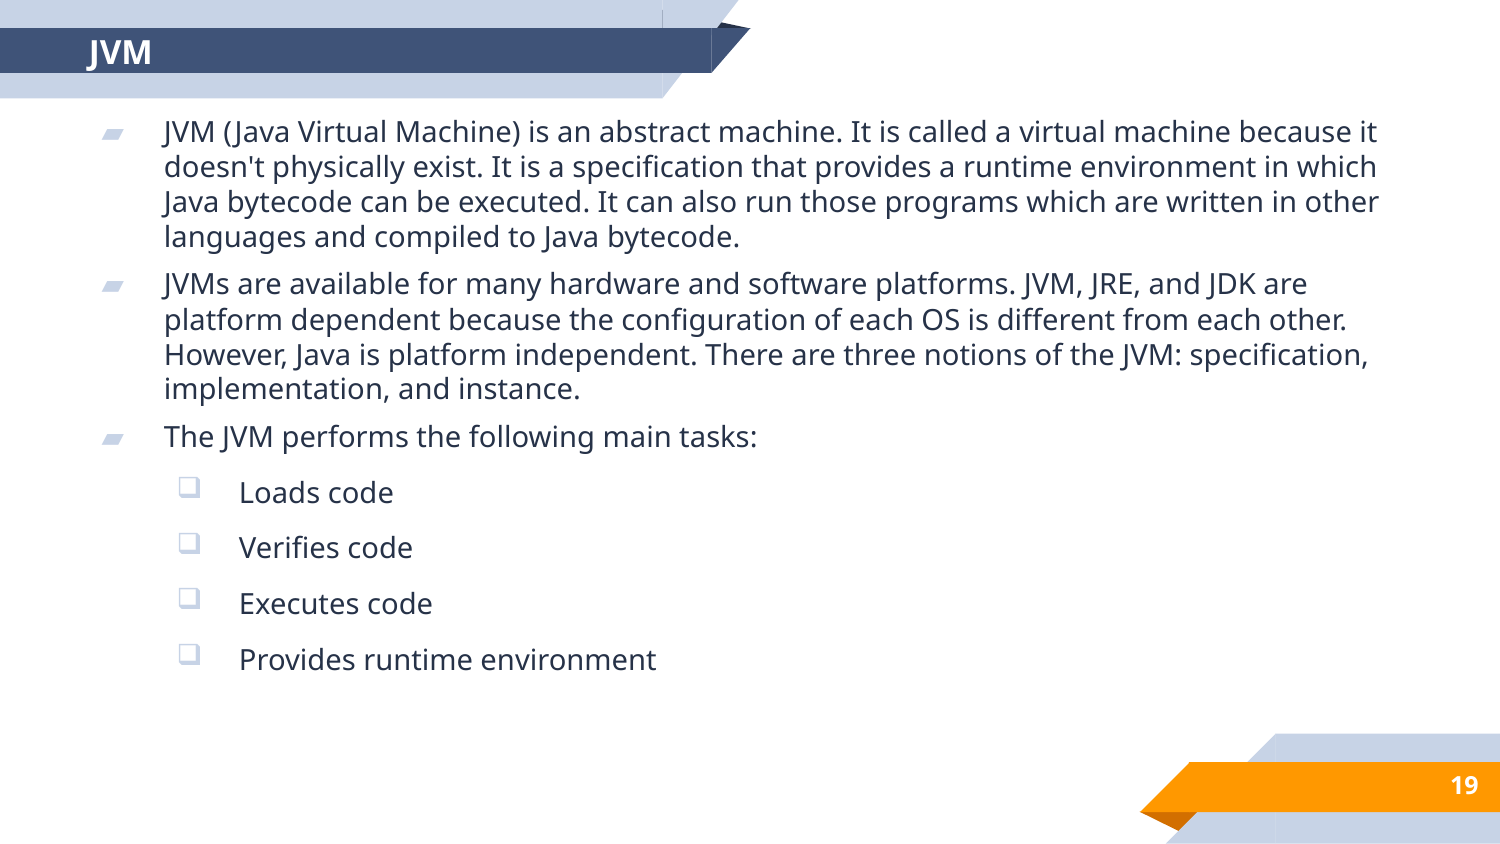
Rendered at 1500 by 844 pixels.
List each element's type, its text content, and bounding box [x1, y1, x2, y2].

title JVM [74, 30, 713, 73]
list JVM (Java Virtual Machine) is an abstract machine. It is called a virtual machine because it doesn't physically exist. It is a specification that provides a runtime environment in which Java bytecode can be executed. It can also run those programs which are written in other languages and compiled to Java bytecode. JVMs are available for many hardware and software platforms. JVM, JRE, and JDK are platform dependent because the configuration of each OS is different from each other. However, Java is platform independent. There are three notions of the JVM: specification, implementation, and instance. The JVM performs the following main tasks: Loads code Verifies code Executes code Provides runtime environment [74, 98, 1425, 763]
slide_number 19 [1249, 760, 1494, 813]
